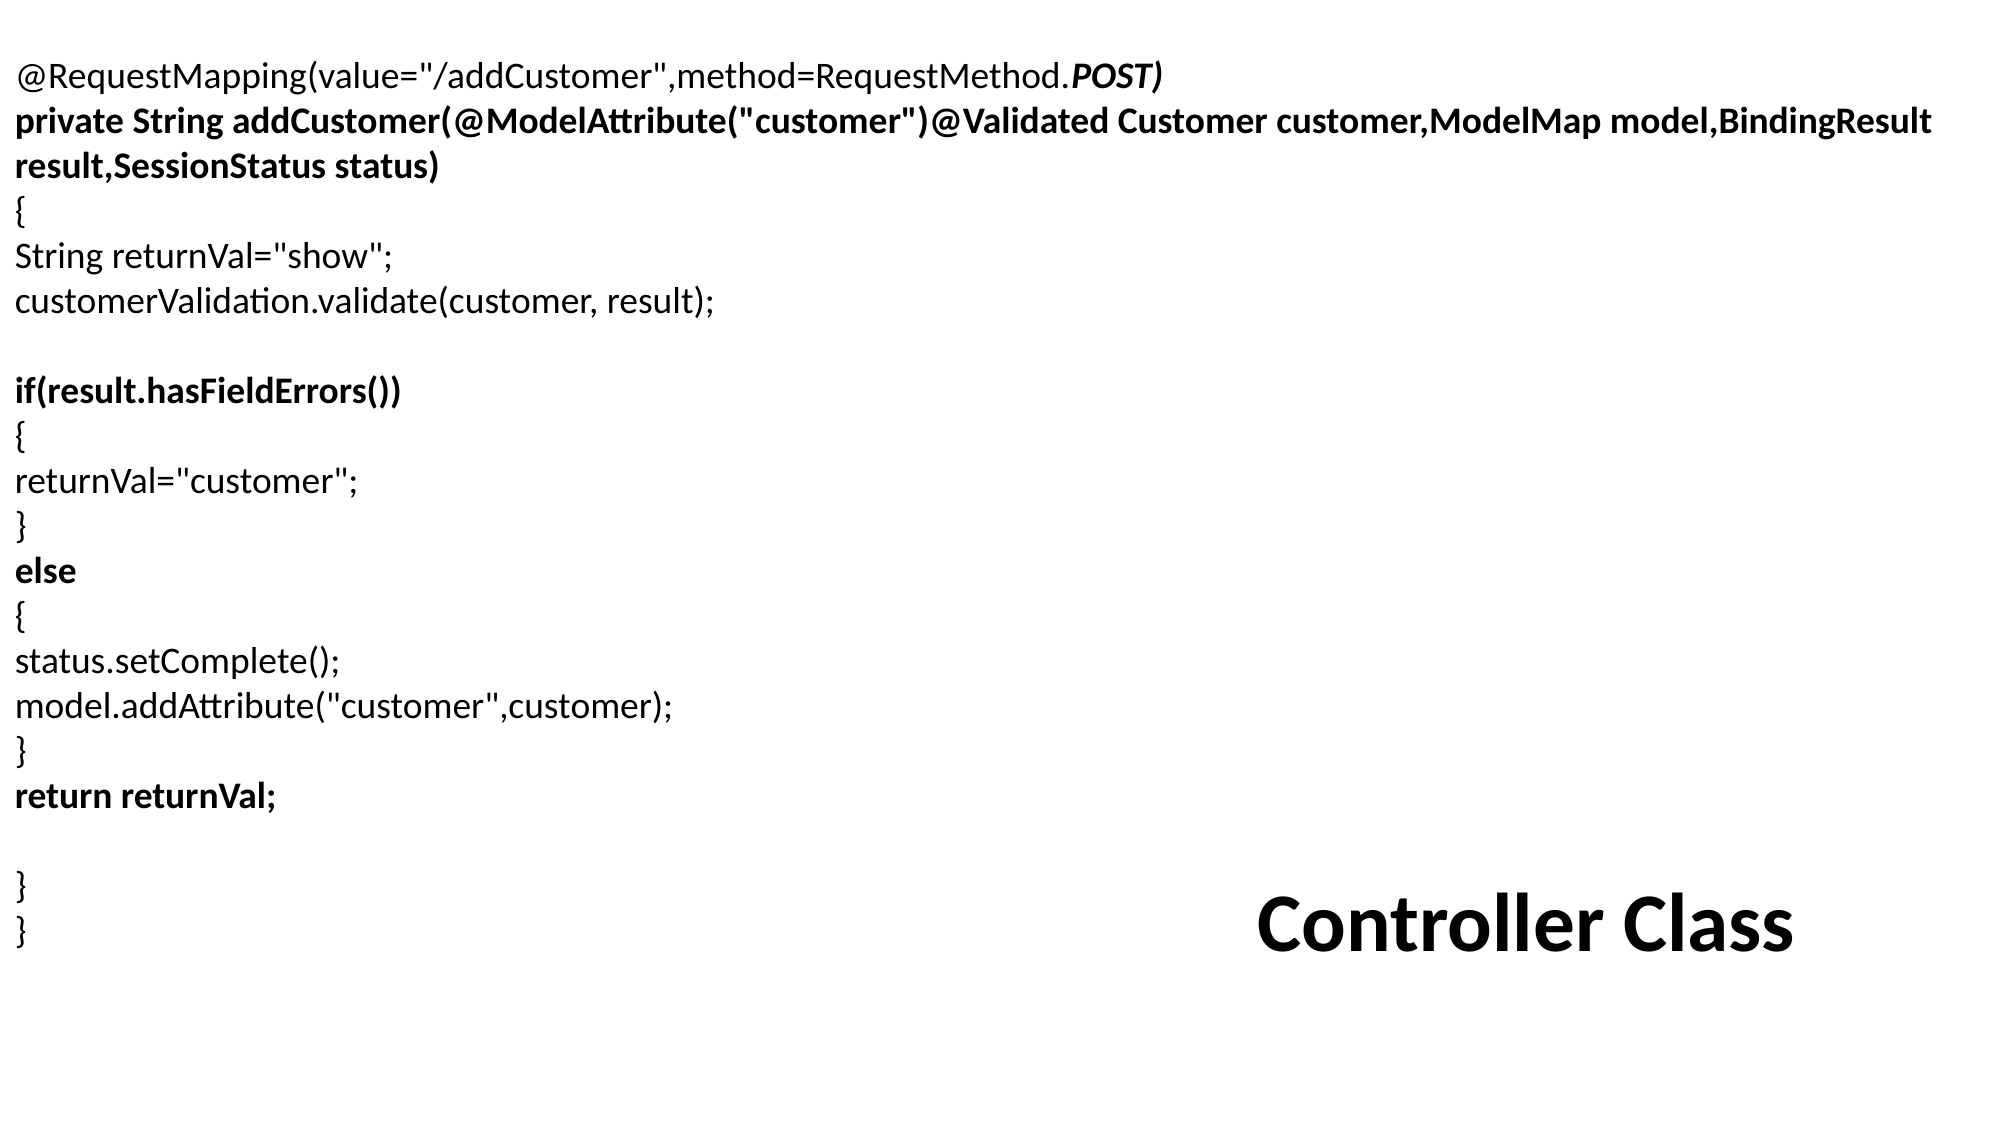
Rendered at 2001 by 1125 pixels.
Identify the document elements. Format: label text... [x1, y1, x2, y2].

text_box @RequestMapping(value="/addCustomer",method=RequestMethod.POST) private String addCustomer(@ModelAttribute("customer")@Validated Customer customer,ModelMap model,BindingResult result,SessionStatus status) { String returnVal="show"; customerValidation.validate(customer, result); if(result.hasFieldErrors()) { returnVal="customer"; } else { status.setComplete(); model.addAttribute("customer",customer); } return returnVal; } } [0, 44, 2000, 959]
text_box Controller Class [1216, 860, 1837, 976]
